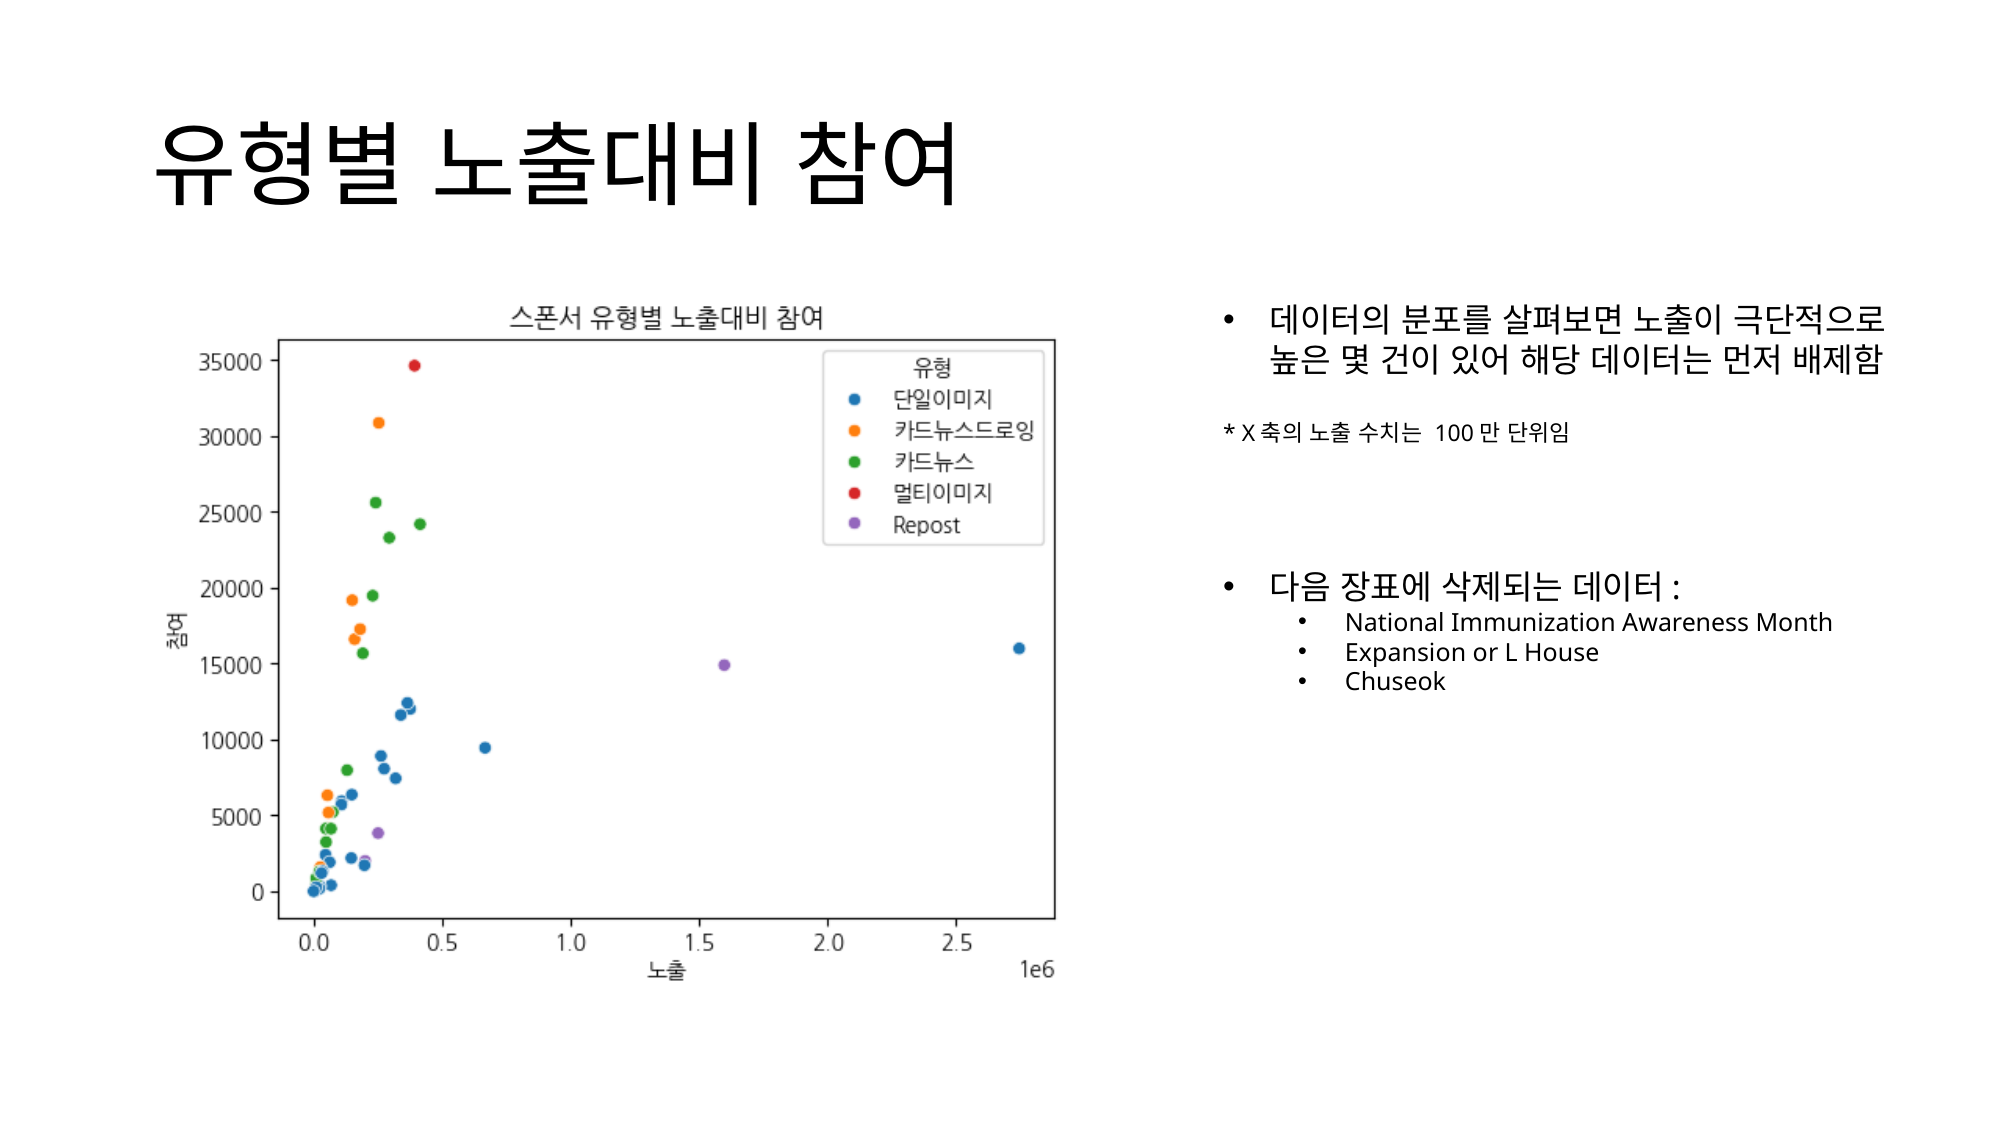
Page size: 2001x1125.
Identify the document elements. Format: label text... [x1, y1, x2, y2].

picture [153, 291, 1070, 999]
title 유형별 노출대비 참여 [137, 59, 1863, 278]
text_box 데이터의 분포를 살펴보면 노출이 극단적으로 높은 몇 건이 있어 해당 데이터는 먼저 배제함 * X축의 노출 수치는 100만 단위임 다음 장표에 삭제되는 데이터: National Immunization Awareness Month Expansion or L House Chuseok [1208, 291, 1961, 704]
